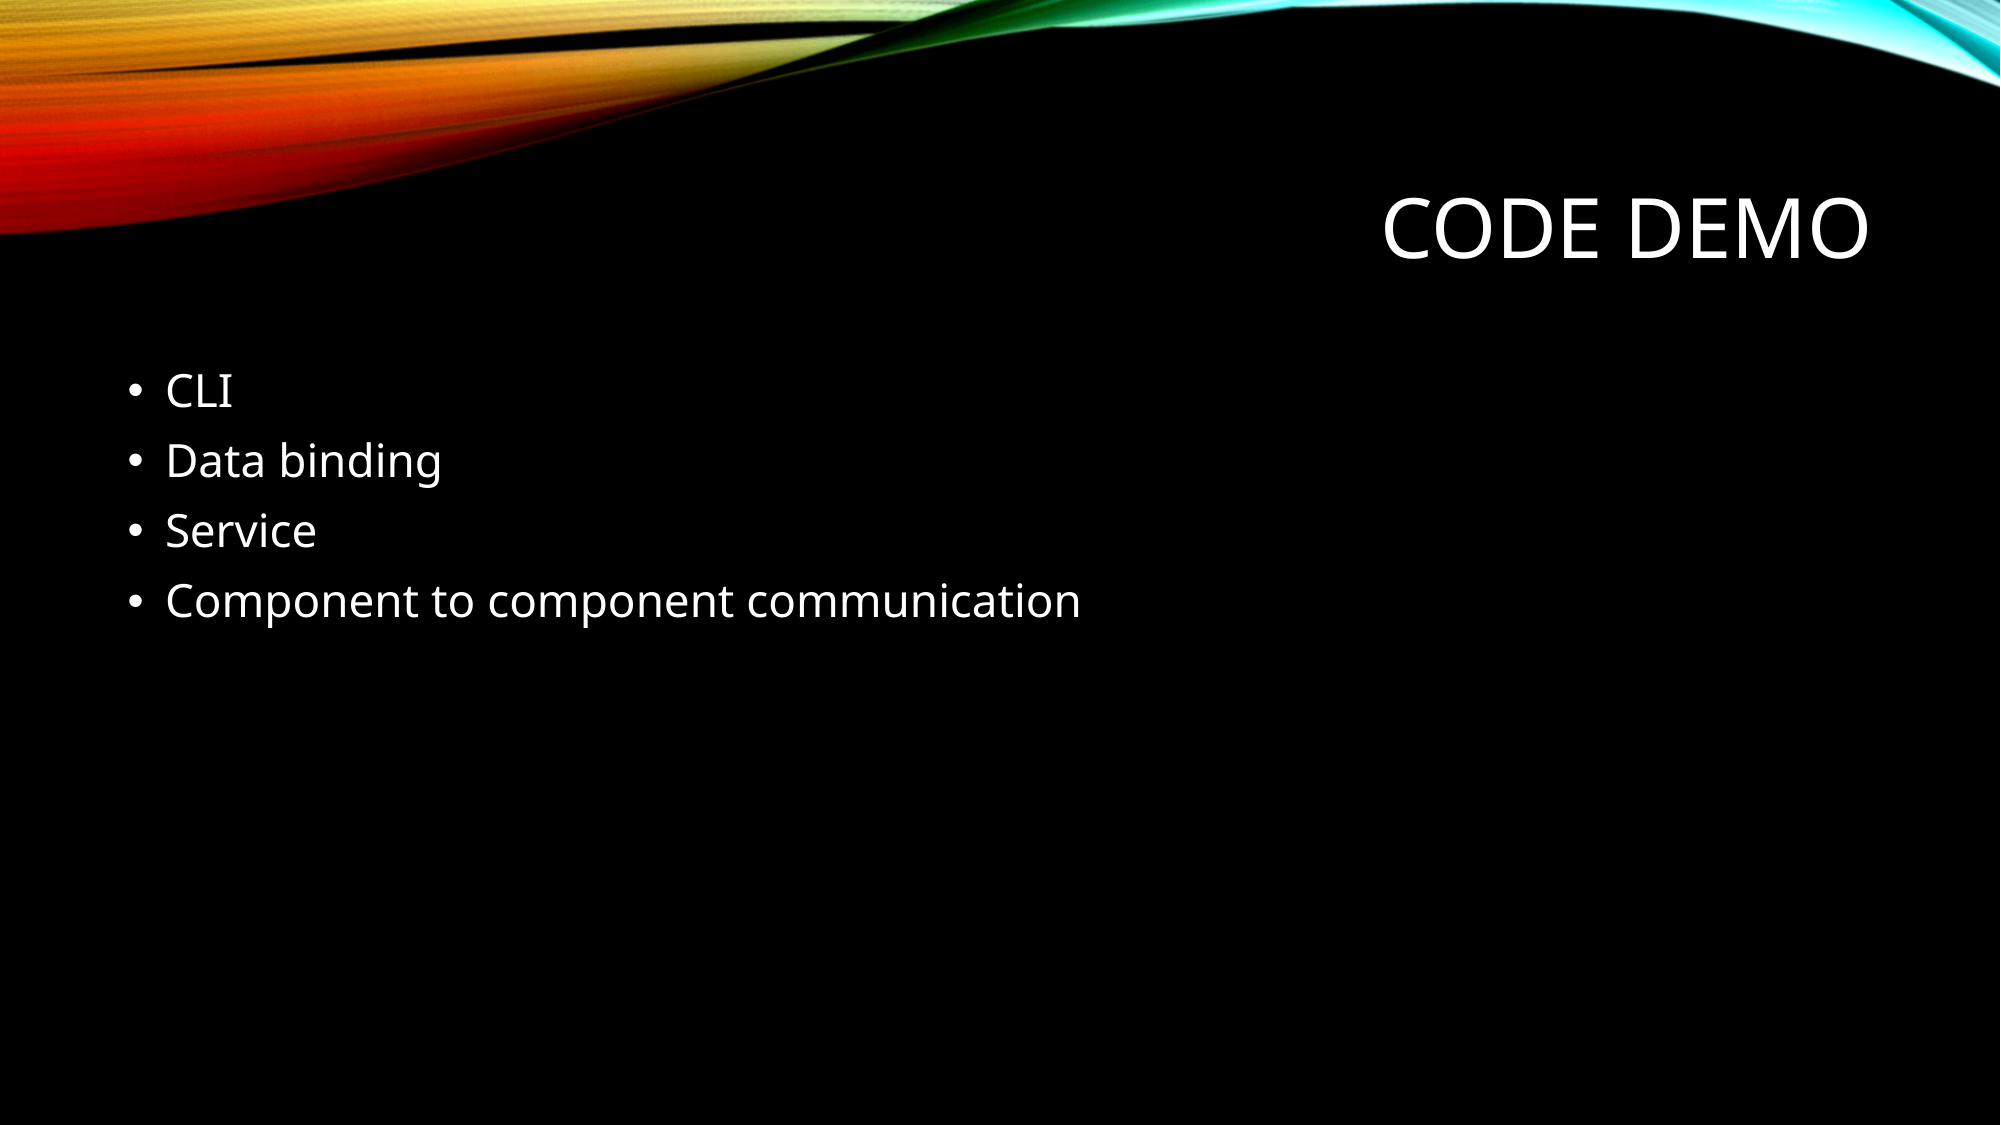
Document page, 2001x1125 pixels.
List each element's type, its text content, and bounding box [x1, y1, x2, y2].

picture [0, 0, 2000, 237]
title Code Demo [474, 125, 1888, 338]
list CLI Data binding Service Component to component communication [112, 360, 1888, 1021]
